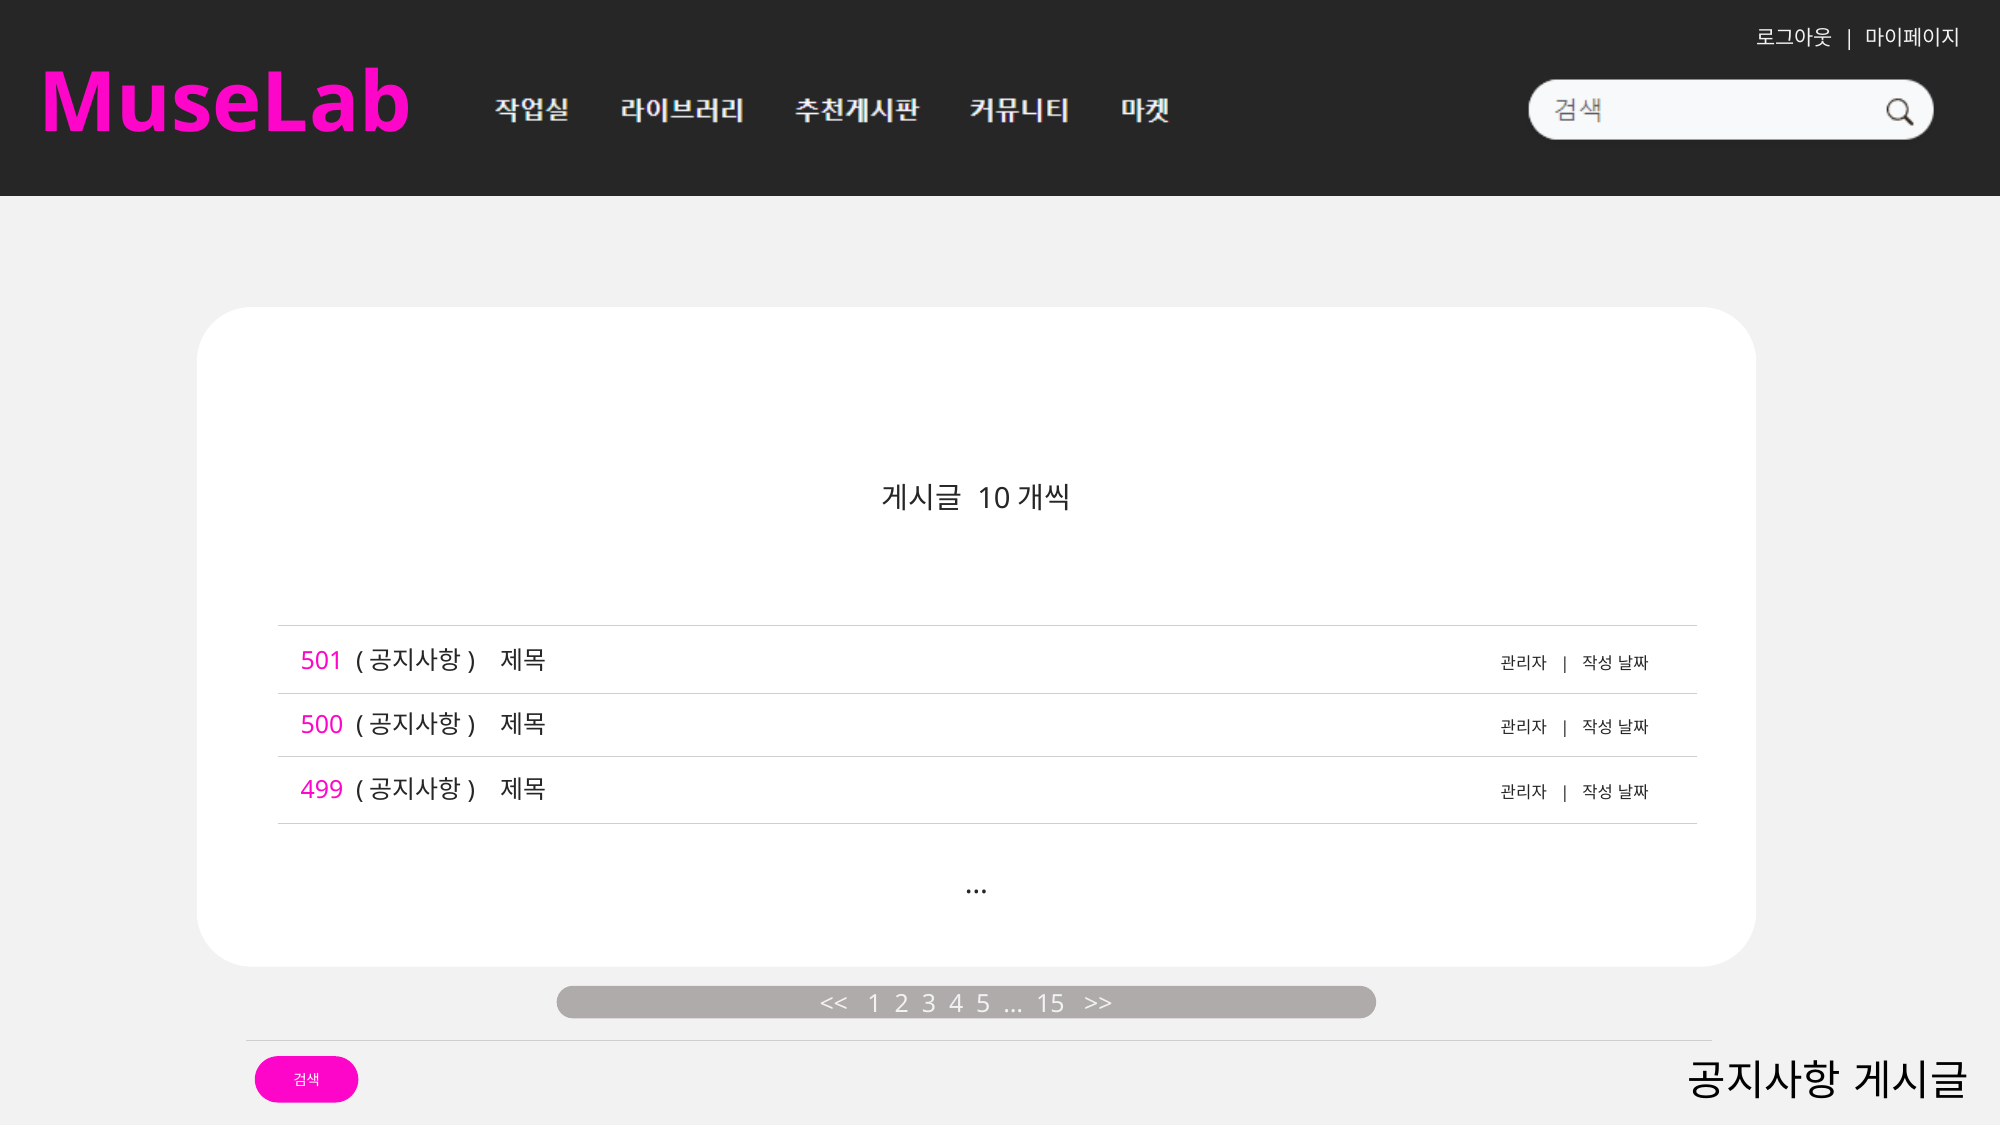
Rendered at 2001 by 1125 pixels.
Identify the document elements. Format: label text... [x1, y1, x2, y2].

text_box MuseLab [0, 0, 2000, 197]
picture [457, 66, 1959, 151]
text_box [196, 307, 1757, 967]
text_box << 1 2 3 4 5 … 15 >> [555, 984, 1378, 1020]
text_box 공지사항 게시글 [1609, 1046, 2000, 1112]
text_box 로그아웃 | 마이페이지 [1742, 17, 1985, 58]
text_box 검색 [253, 1055, 360, 1104]
